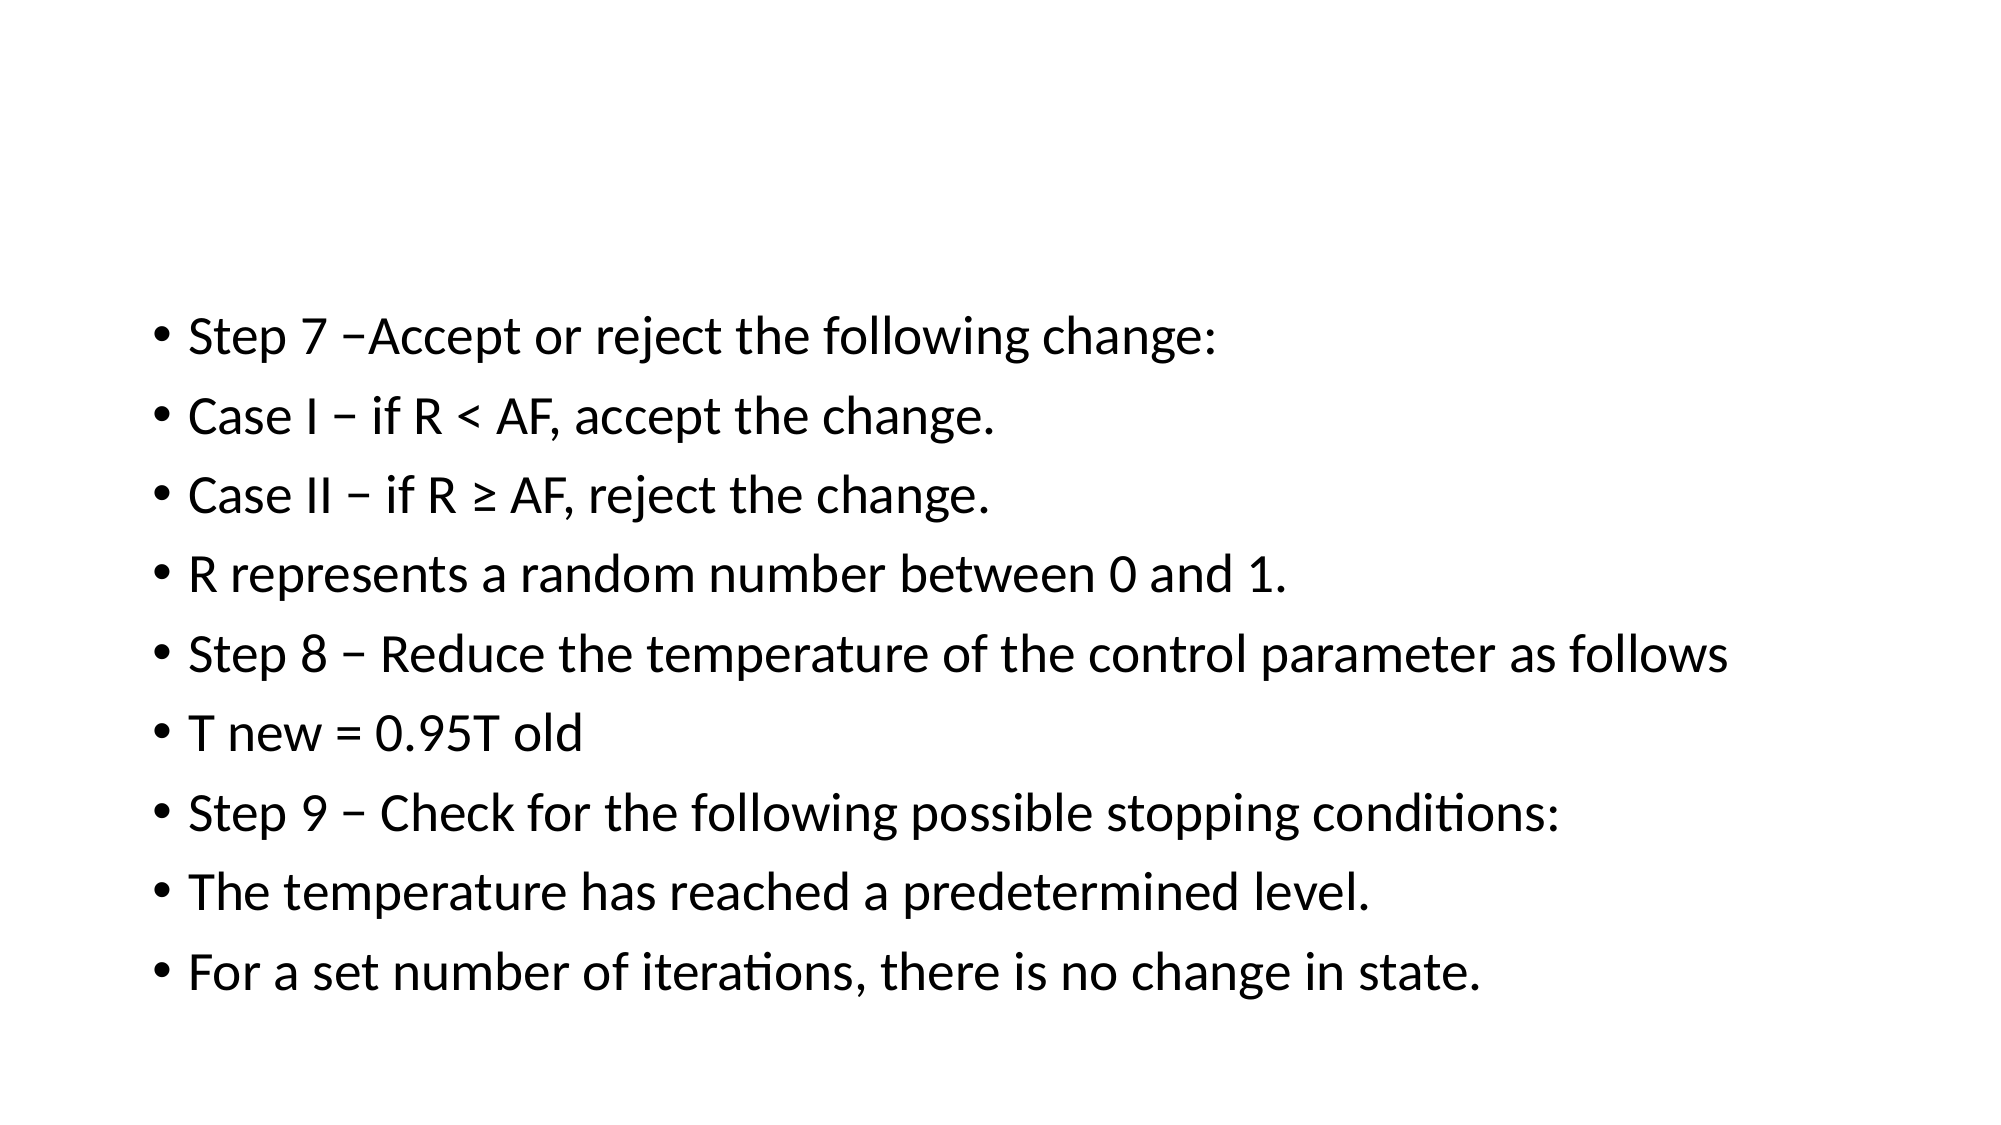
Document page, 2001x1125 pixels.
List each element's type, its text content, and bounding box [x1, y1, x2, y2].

list Step 7 −Accept or reject the following change: Case I − if R < AF, accept the change. Case II − if R ≥ AF, reject the change. R represents a random number between 0 and 1. Step 8 − Reduce the temperature of the control parameter as follows T new = ⁡0.95T old Step 9 − Check for the following possible stopping conditions: The temperature has reached a predetermined level. For a set number of iterations, there is no change in state. [137, 299, 1863, 1014]
